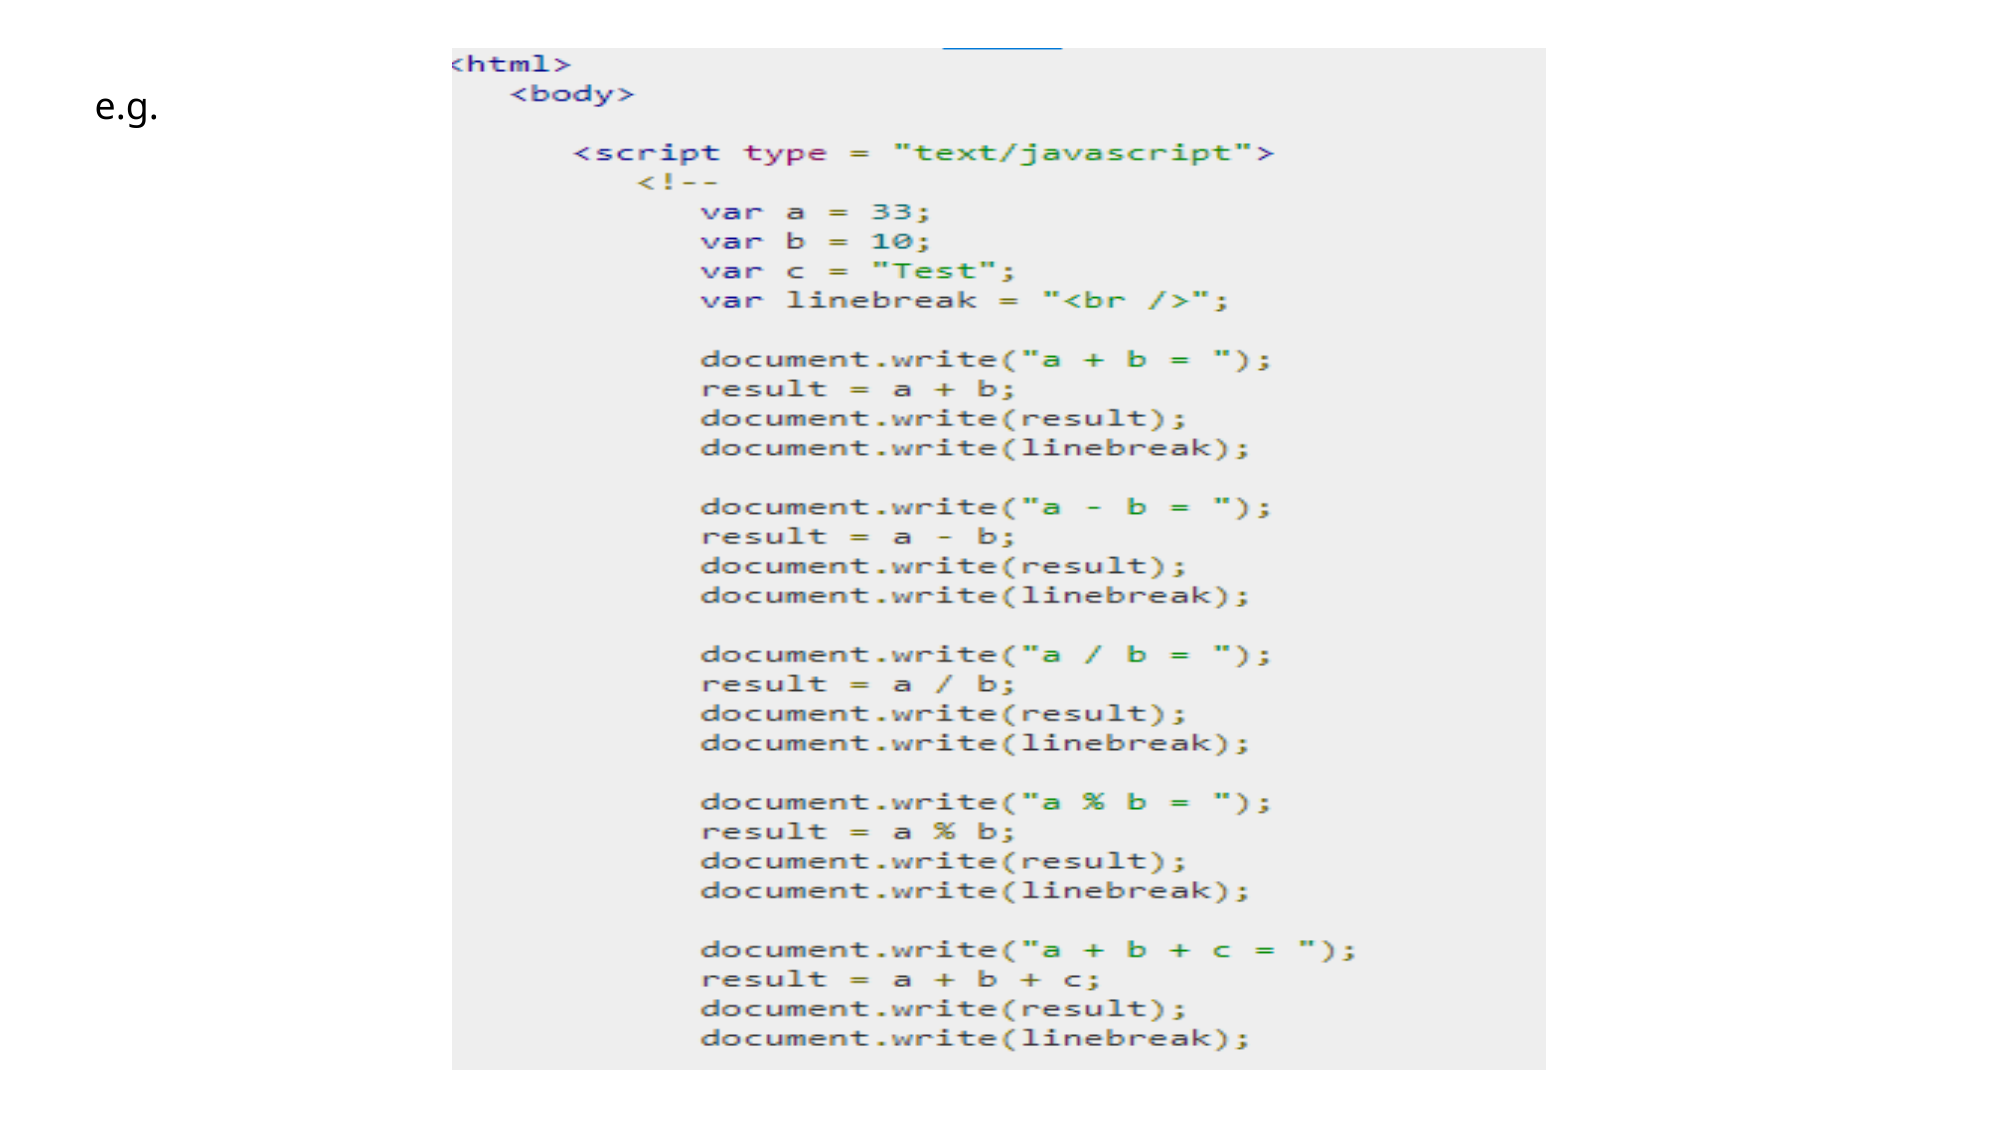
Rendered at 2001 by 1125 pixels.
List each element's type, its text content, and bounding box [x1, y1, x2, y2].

picture [451, 47, 1547, 1070]
text_box e.g. [79, 74, 373, 135]
